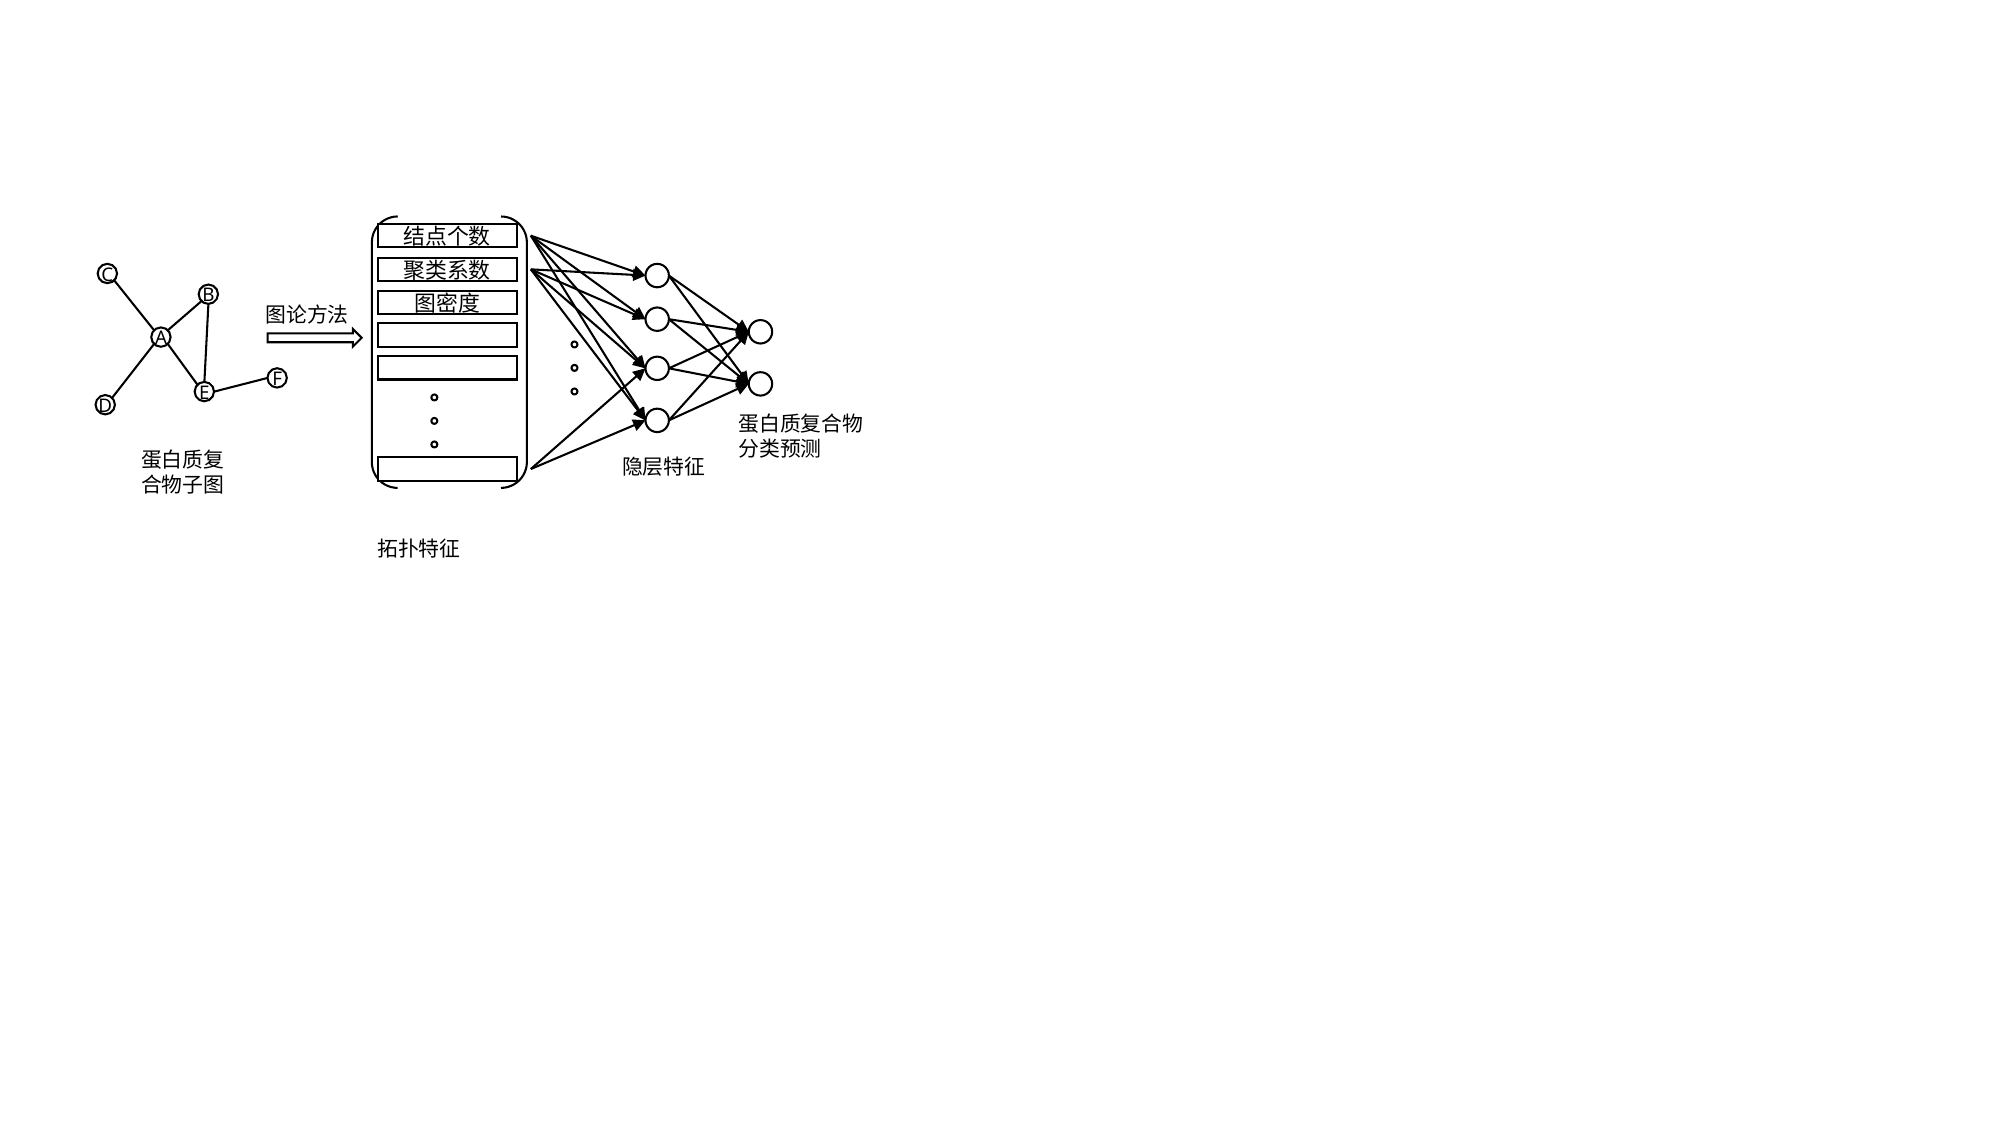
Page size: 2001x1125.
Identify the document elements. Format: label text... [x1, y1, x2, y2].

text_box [530, 235, 646, 269]
text_box [287, 335, 364, 350]
text_box [379, 215, 528, 489]
text_box 蛋白质复合物子图 [125, 438, 245, 505]
text_box 图论方法 [287, 293, 369, 335]
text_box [668, 368, 749, 383]
text_box [646, 407, 670, 434]
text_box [668, 275, 749, 319]
text_box [370, 225, 377, 480]
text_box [668, 383, 749, 421]
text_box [530, 368, 646, 469]
text_box [749, 371, 774, 397]
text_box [668, 319, 749, 368]
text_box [530, 269, 646, 368]
text_box [749, 319, 774, 345]
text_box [95, 263, 287, 415]
text_box [646, 262, 670, 289]
text_box 隐层特征 [606, 445, 726, 487]
text_box 拓扑特征 [362, 527, 481, 569]
text_box 蛋白质复合物分类预测 [723, 402, 885, 469]
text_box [377, 223, 517, 481]
text_box [646, 306, 668, 332]
text_box [646, 355, 668, 382]
